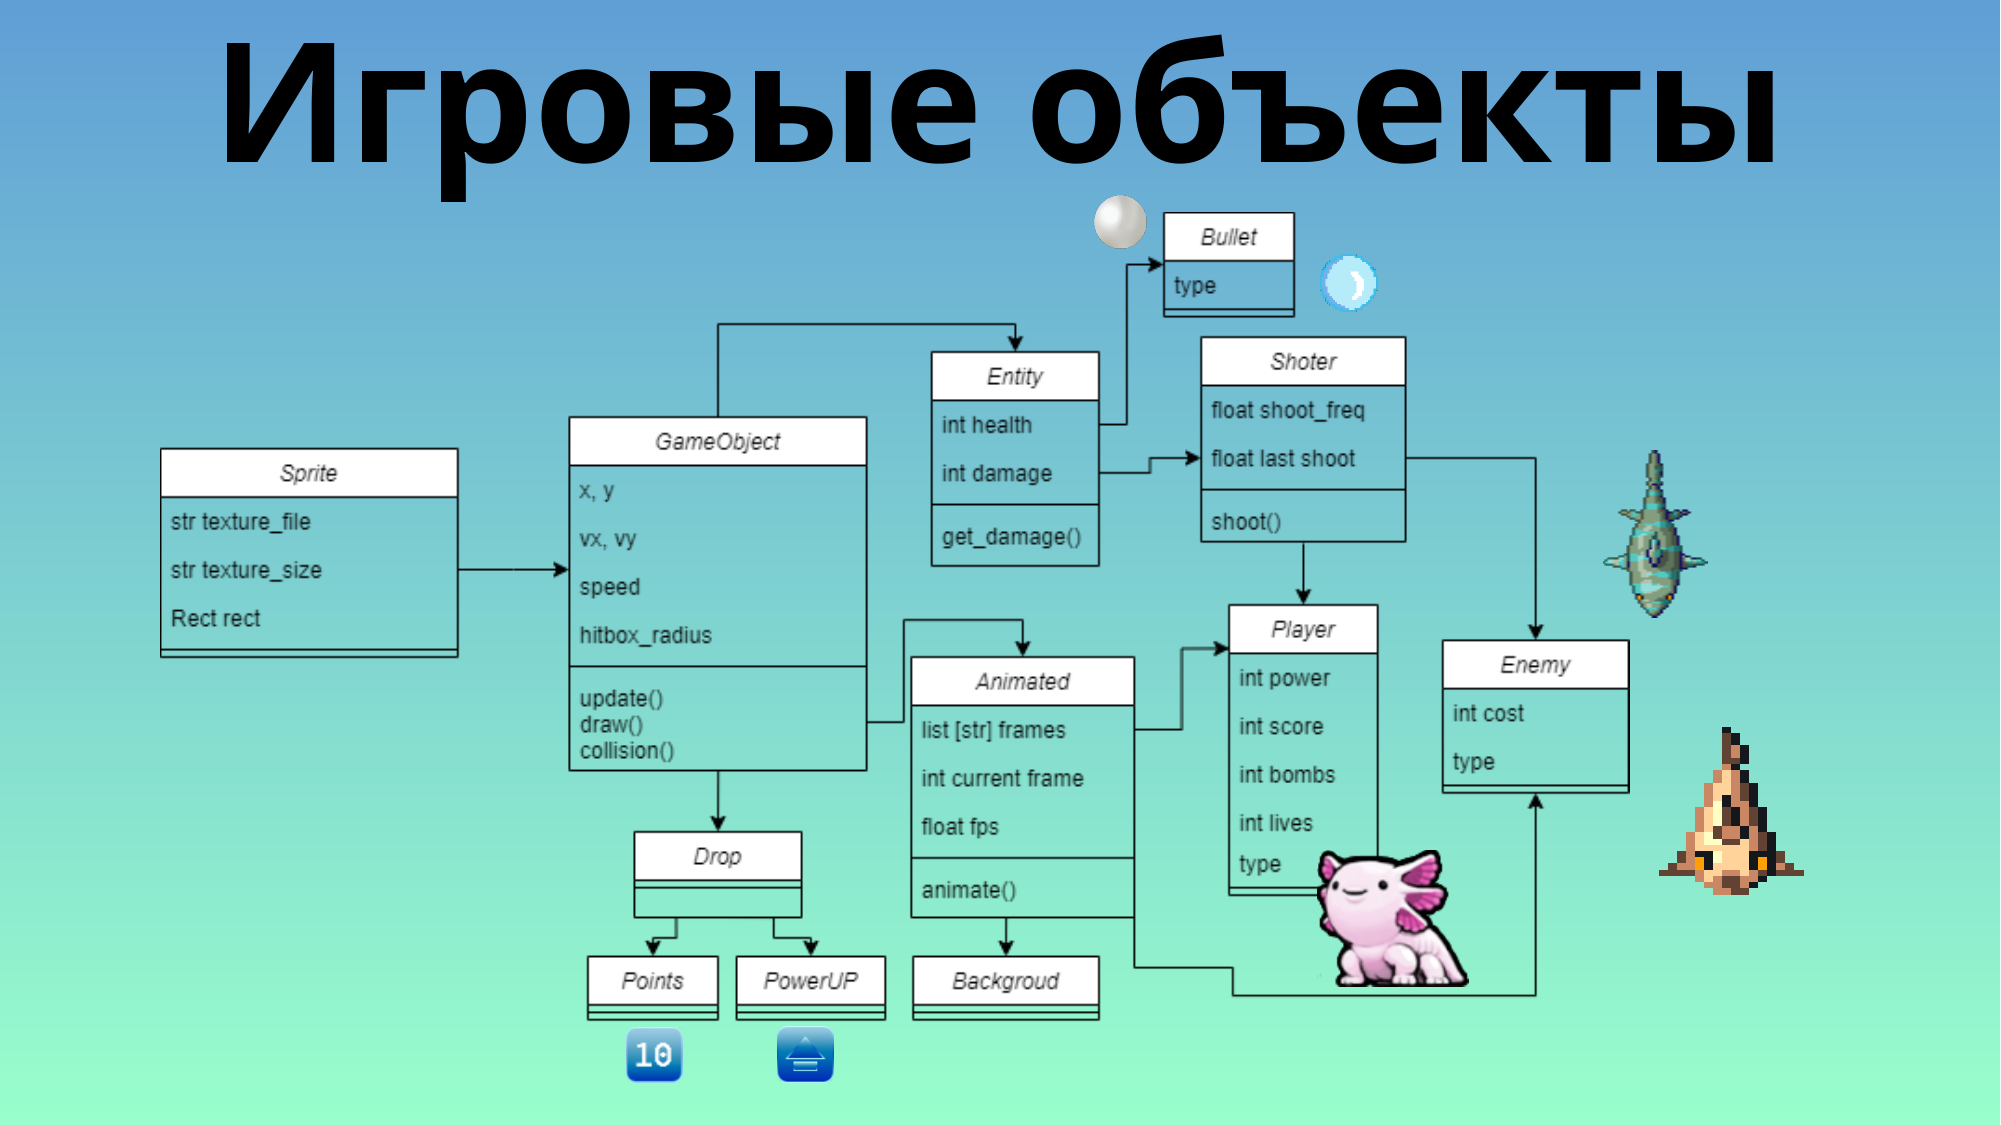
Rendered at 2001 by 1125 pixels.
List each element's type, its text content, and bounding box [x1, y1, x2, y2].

picture [1659, 727, 1804, 895]
picture [1308, 248, 1385, 321]
title Игровые объекты [0, 0, 2000, 218]
picture [1317, 850, 1469, 987]
picture [1092, 195, 1147, 249]
picture [777, 1026, 834, 1083]
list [160, 212, 1631, 1023]
picture [1603, 450, 1708, 618]
picture [626, 1027, 683, 1083]
